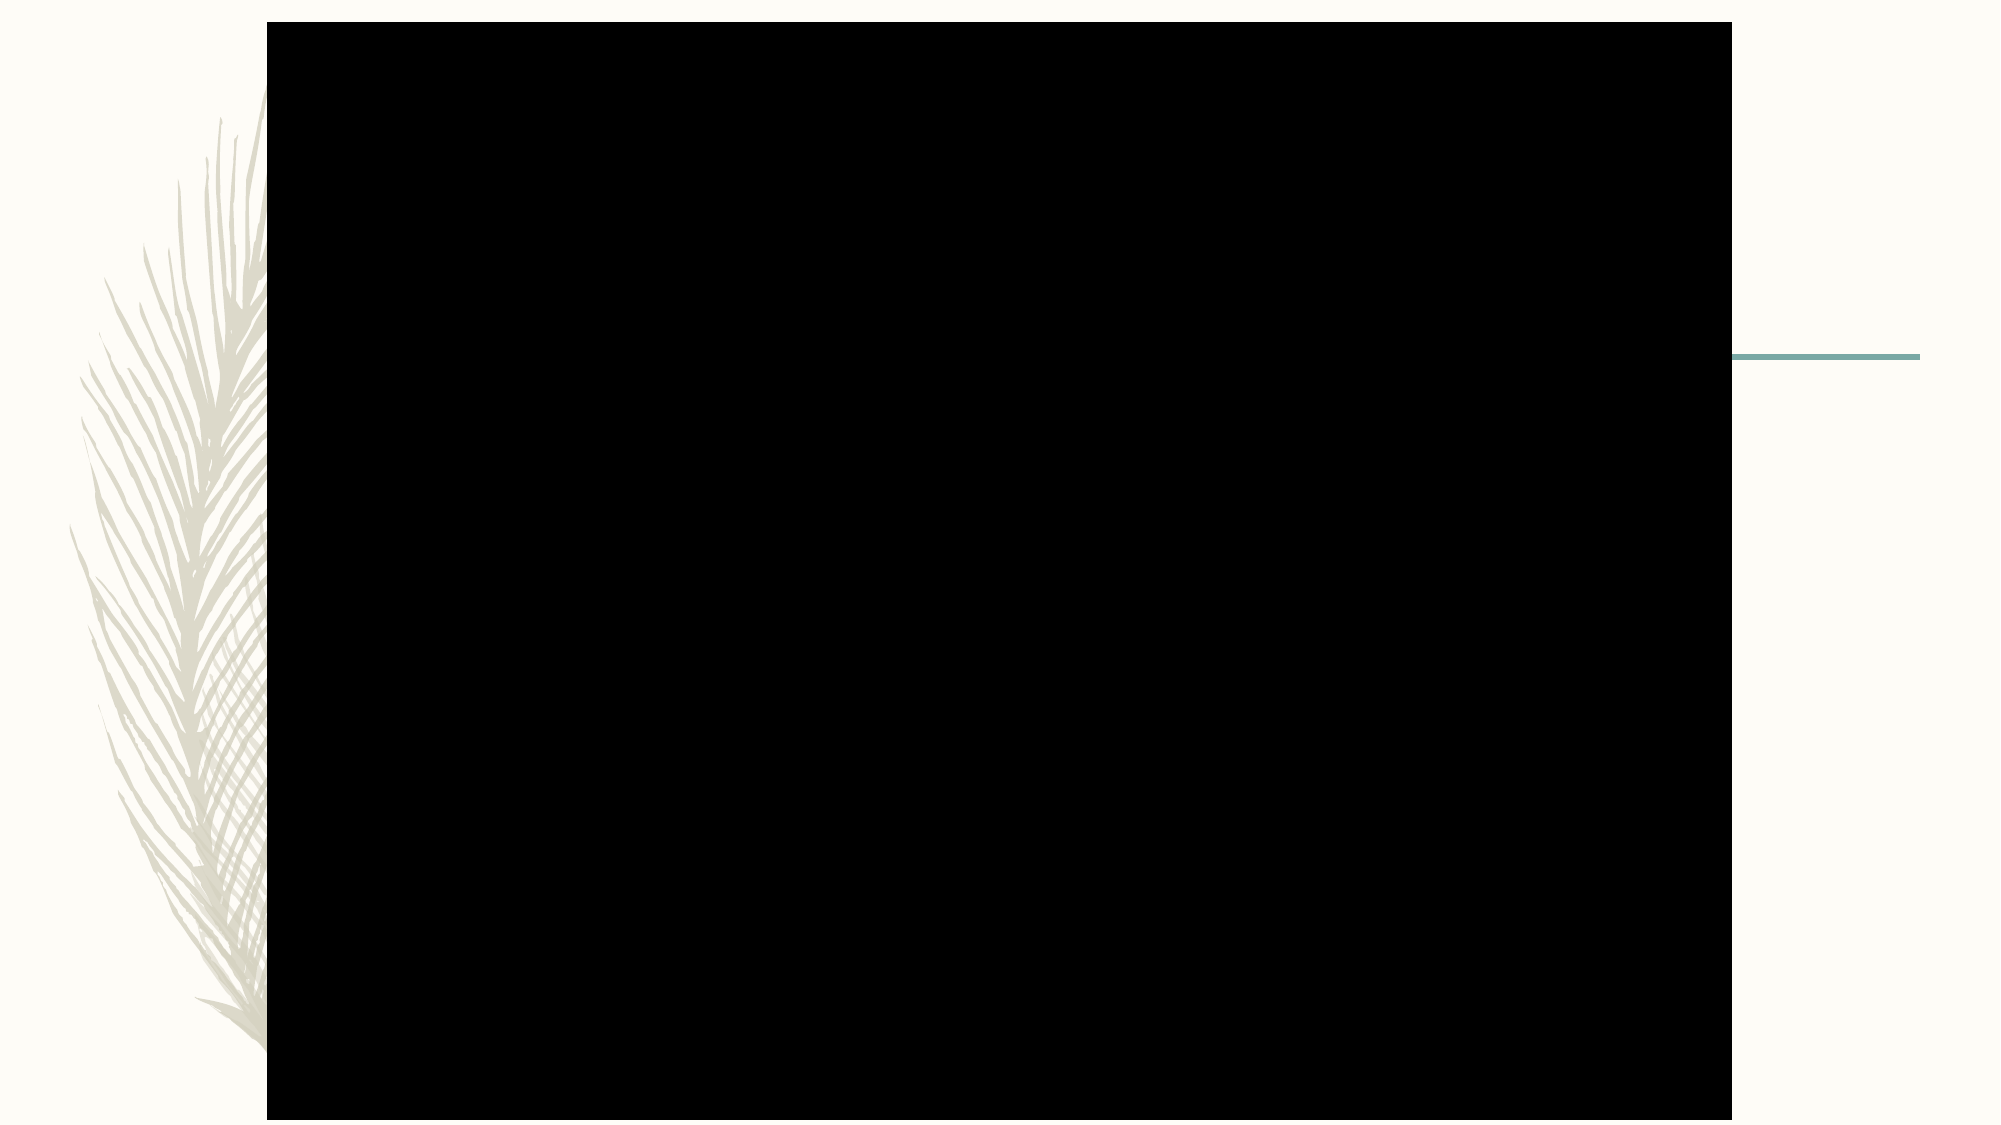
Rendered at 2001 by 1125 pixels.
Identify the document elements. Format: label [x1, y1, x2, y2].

list [266, 21, 1733, 1122]
